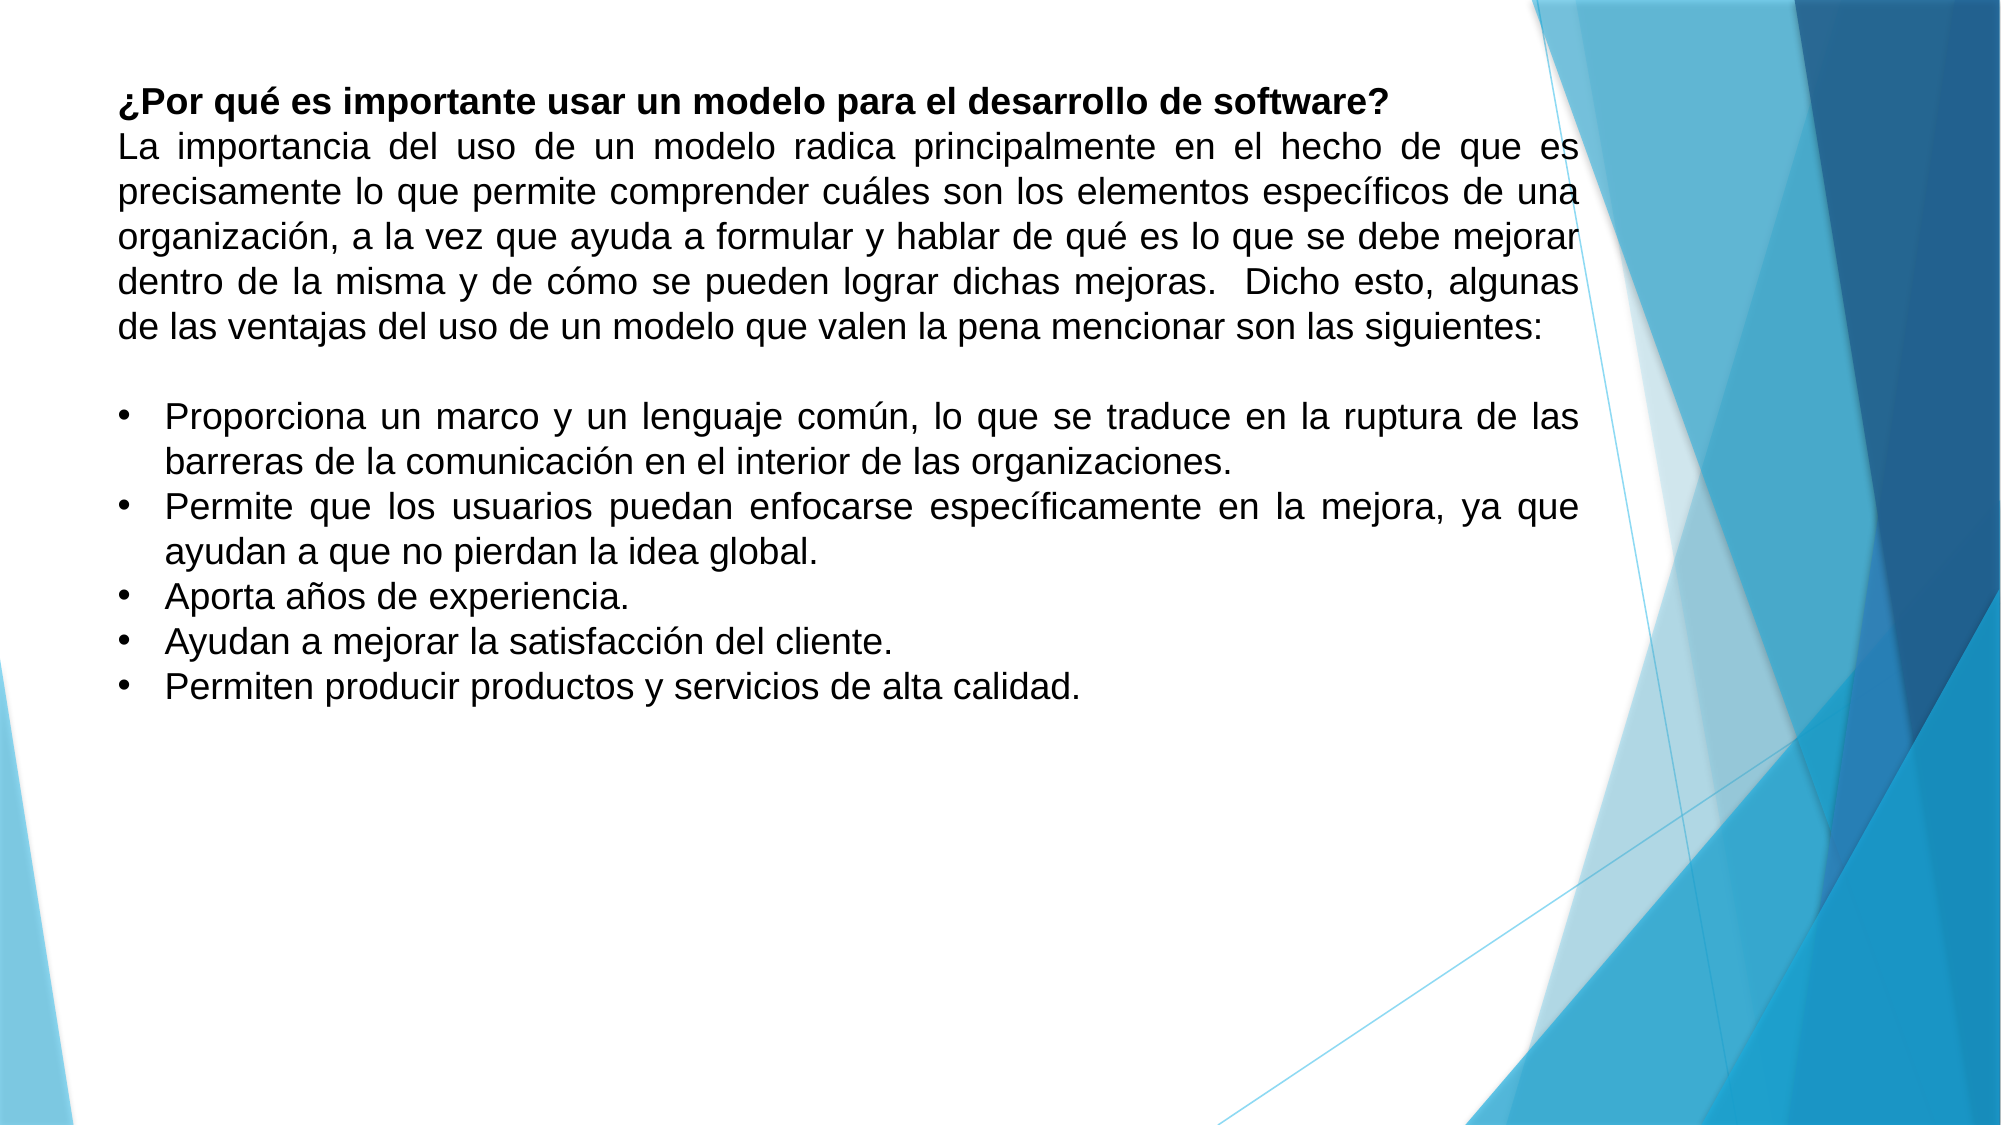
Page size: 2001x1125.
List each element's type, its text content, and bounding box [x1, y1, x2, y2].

text_box ¿Por qué es importante usar un modelo para el desarrollo de software? La importancia del uso de un modelo radica principalmente en el hecho de que es precisamente lo que permite comprender cuáles son los elementos específicos de una organización, a la vez que ayuda a formular y hablar de qué es lo que se debe mejorar dentro de la misma y de cómo se pueden lograr dichas mejoras. Dicho esto, algunas de las ventajas del uso de un modelo que valen la pena mencionar son las siguientes: Proporciona un marco y un lenguaje común, lo que se traduce en la ruptura de las barreras de la comunicación en el interior de las organizaciones. Permite que los usuarios puedan enfocarse específicamente en la mejora, ya que ayudan a que no pierdan la idea global. Aporta años de experiencia. Ayudan a mejorar la satisfacción del cliente. Permiten producir productos y servicios de alta calidad. [102, 69, 1595, 715]
